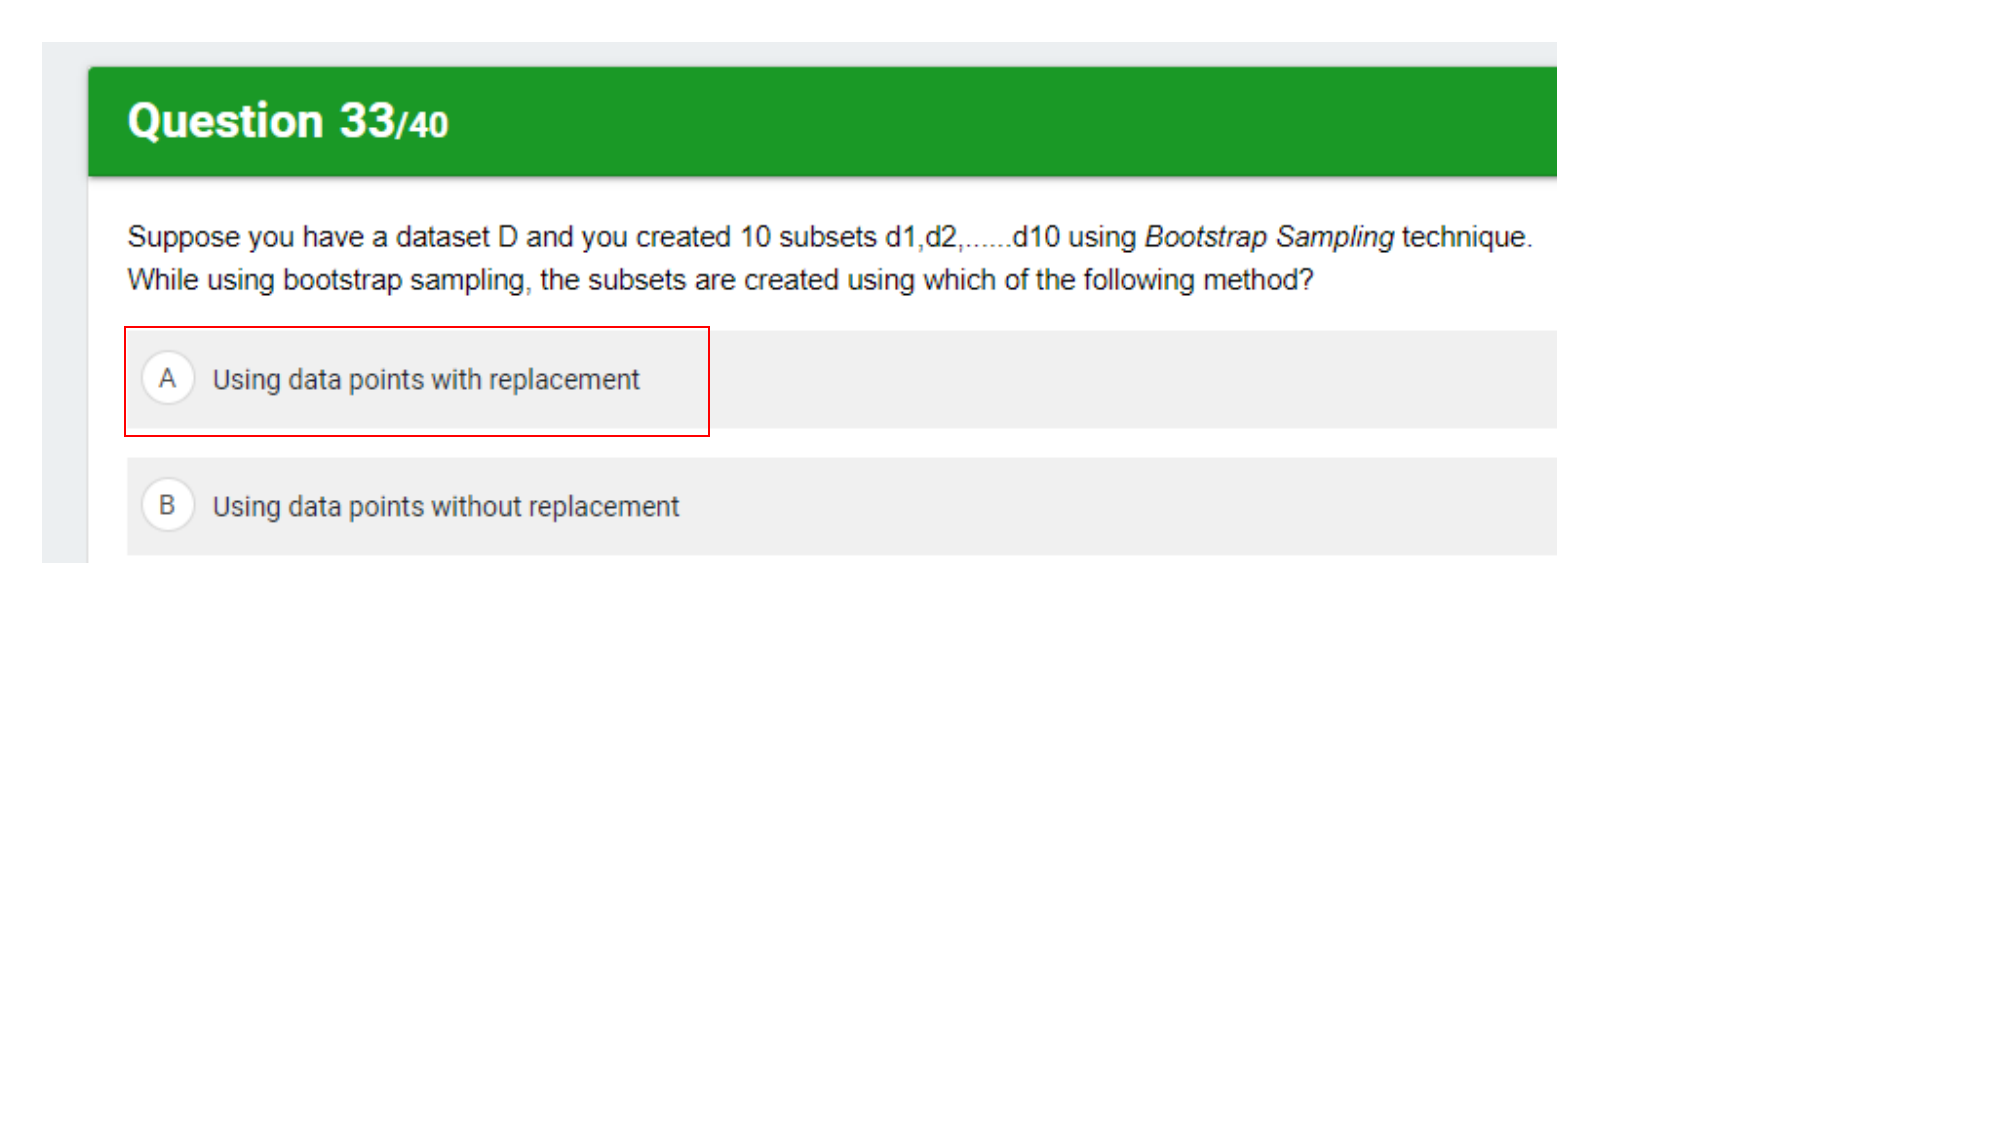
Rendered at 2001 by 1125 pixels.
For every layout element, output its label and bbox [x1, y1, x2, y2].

picture [42, 42, 1557, 563]
